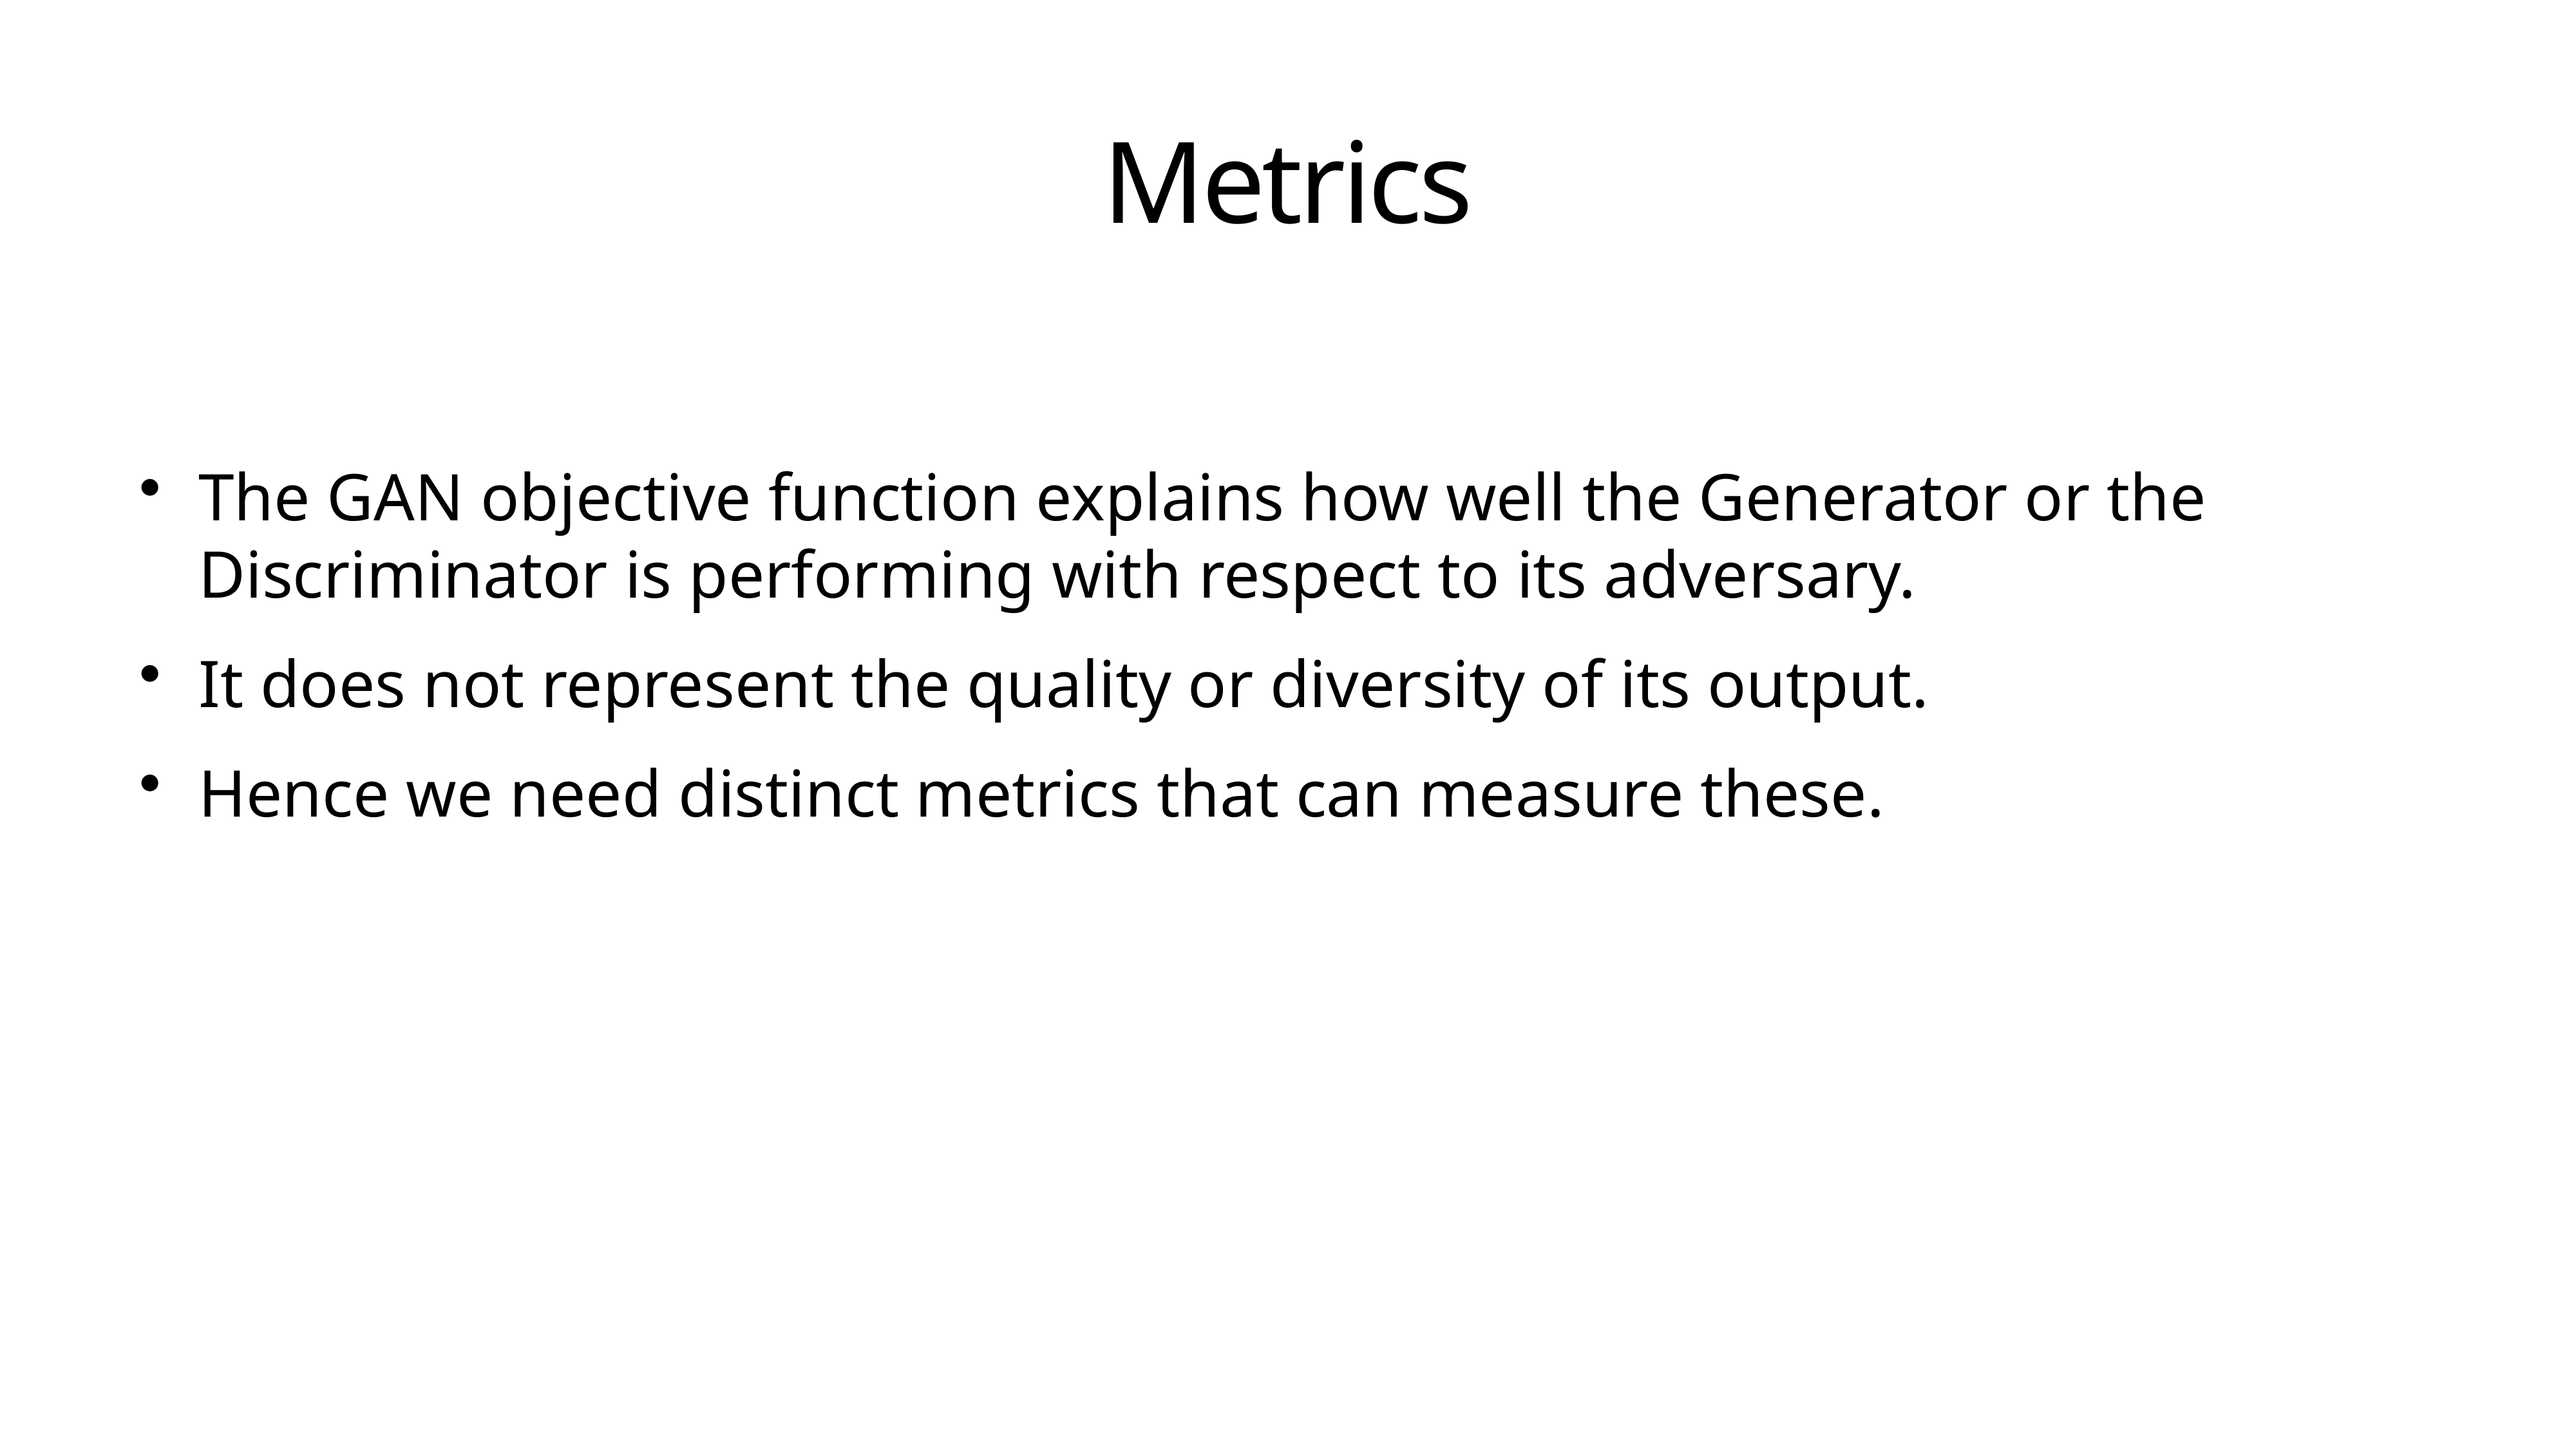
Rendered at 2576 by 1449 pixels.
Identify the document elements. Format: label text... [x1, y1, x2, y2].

title Metrics [133, 85, 2443, 251]
list The GAN objective function explains how well the Generator or the Discriminator is performing with respect to its adversary. It does not represent the quality or diversity of its output. Hence we need distinct metrics that can measure these. [133, 450, 2443, 1342]
